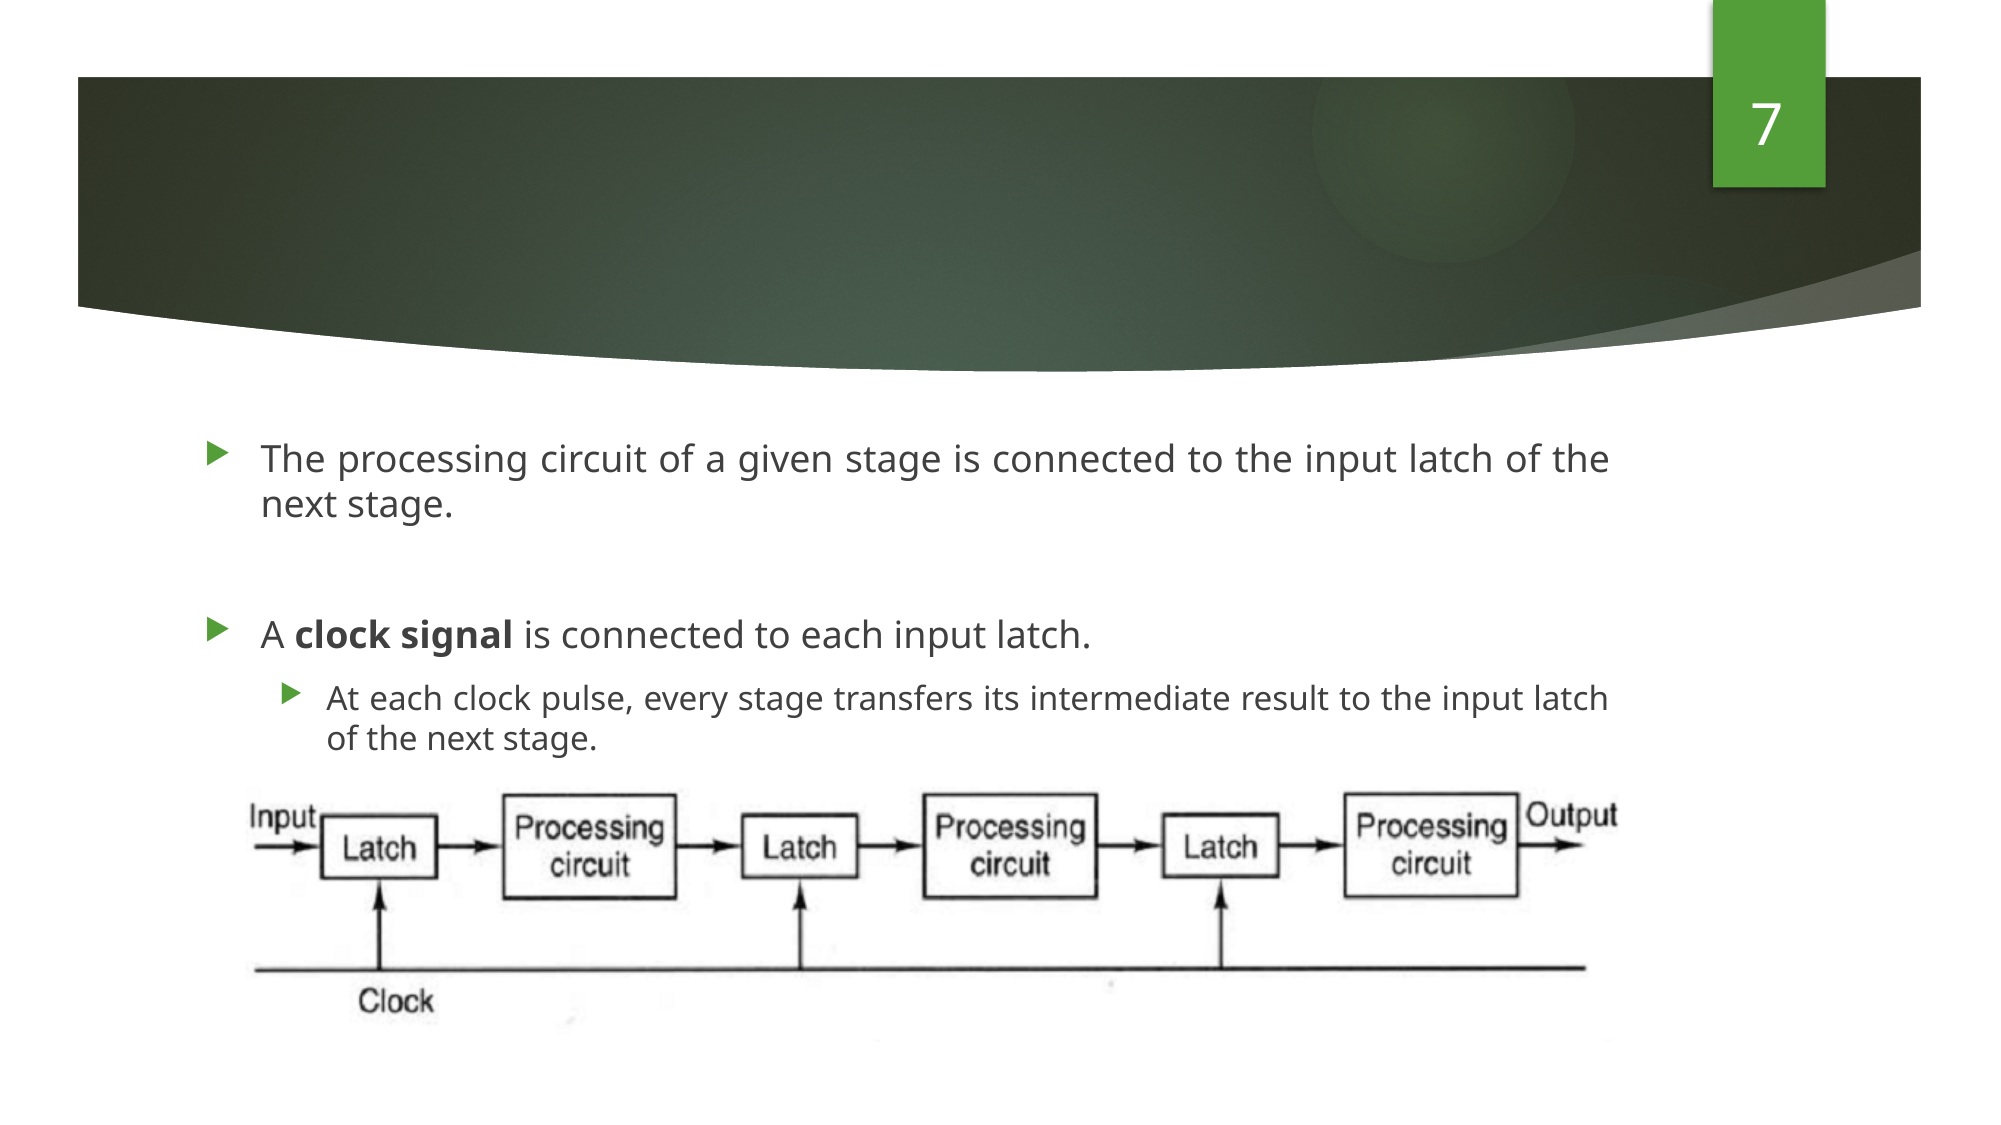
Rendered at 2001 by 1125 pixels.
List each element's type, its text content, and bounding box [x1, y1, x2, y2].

slide_number 7 [1698, 48, 1836, 175]
list The processing circuit of a given stage is connected to the input latch of the next stage. A clock signal is connected to each input latch. At each clock pulse, every stage transfers its intermediate result to the input latch of the next stage. [189, 427, 1627, 988]
picture [245, 783, 1627, 1042]
